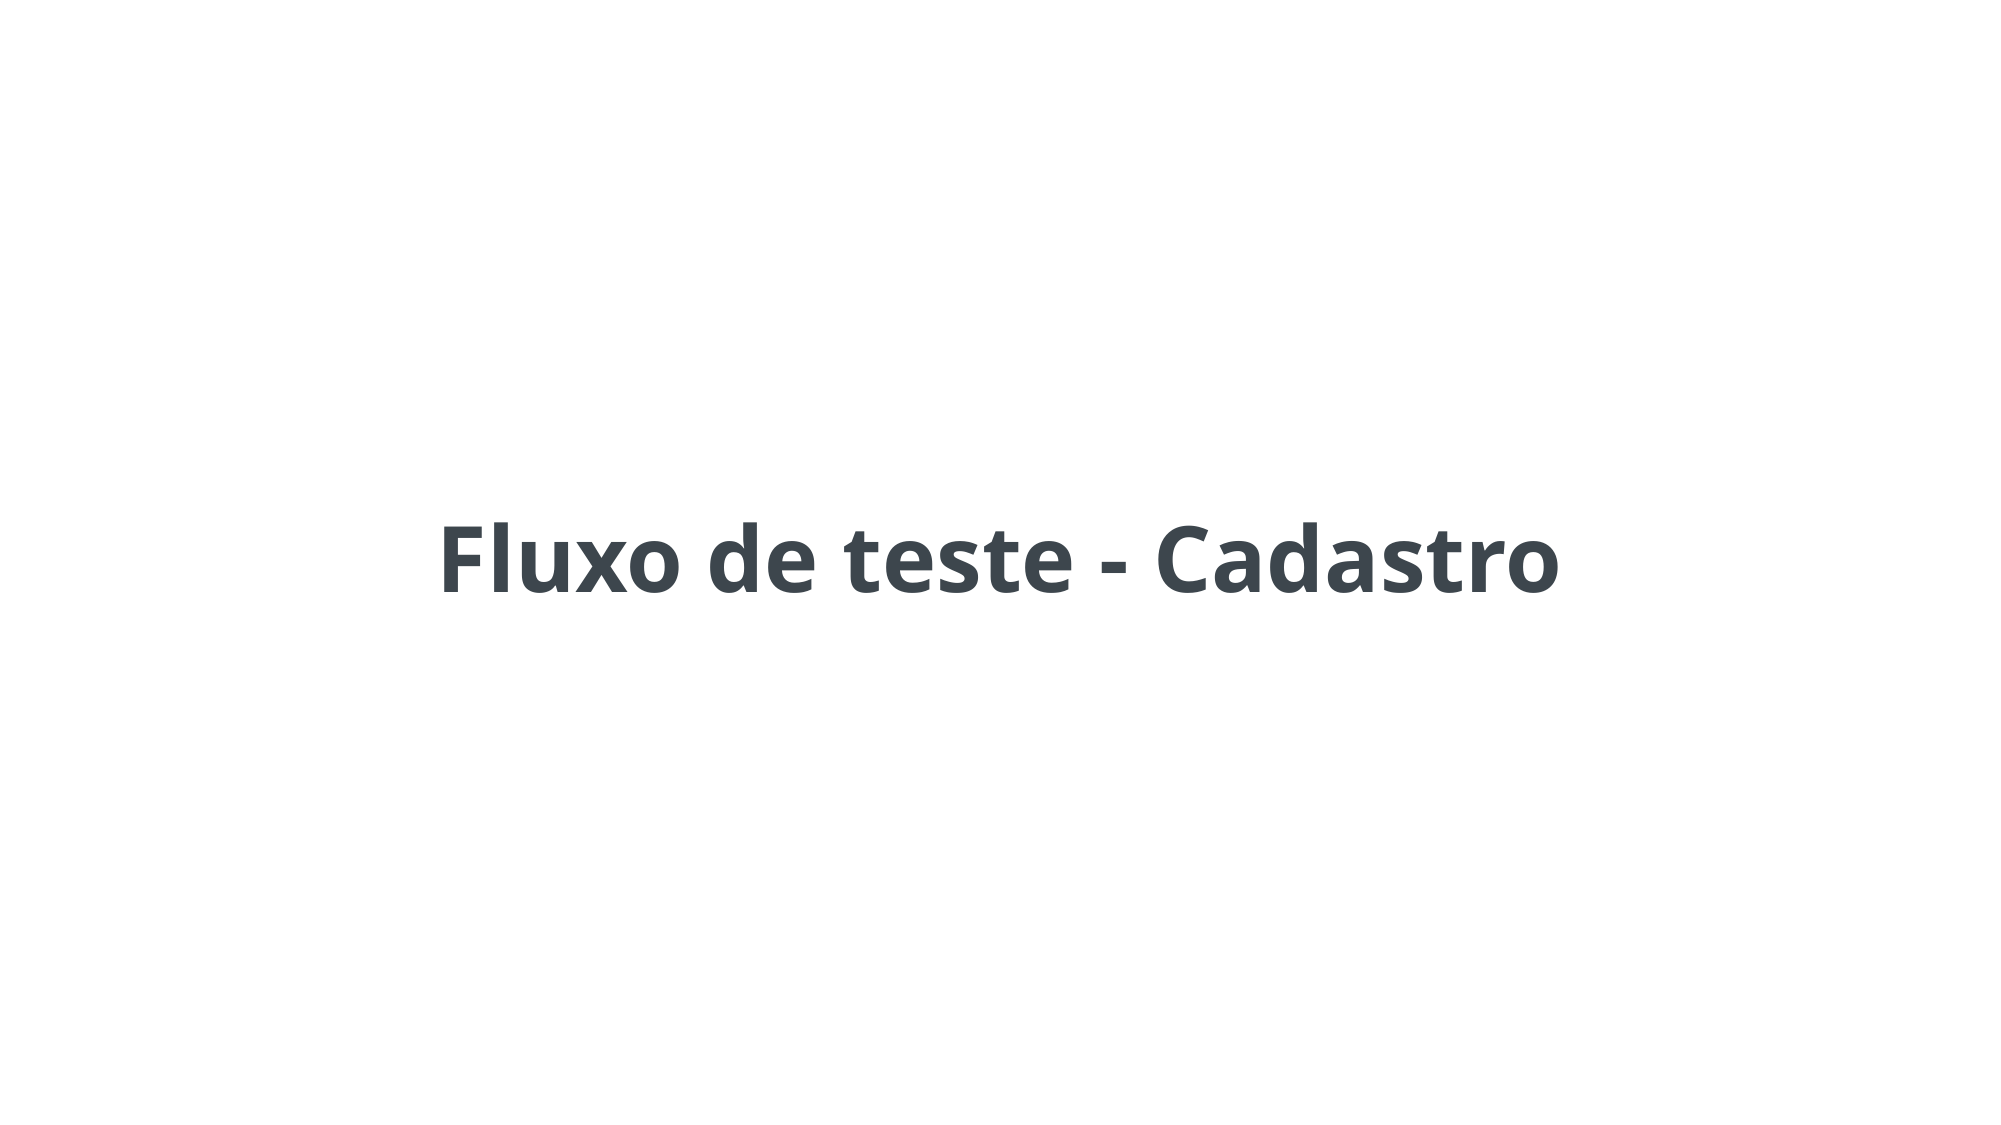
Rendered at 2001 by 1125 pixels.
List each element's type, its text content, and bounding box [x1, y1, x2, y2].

title Fluxo de teste - Cadastro [137, 453, 1863, 672]
